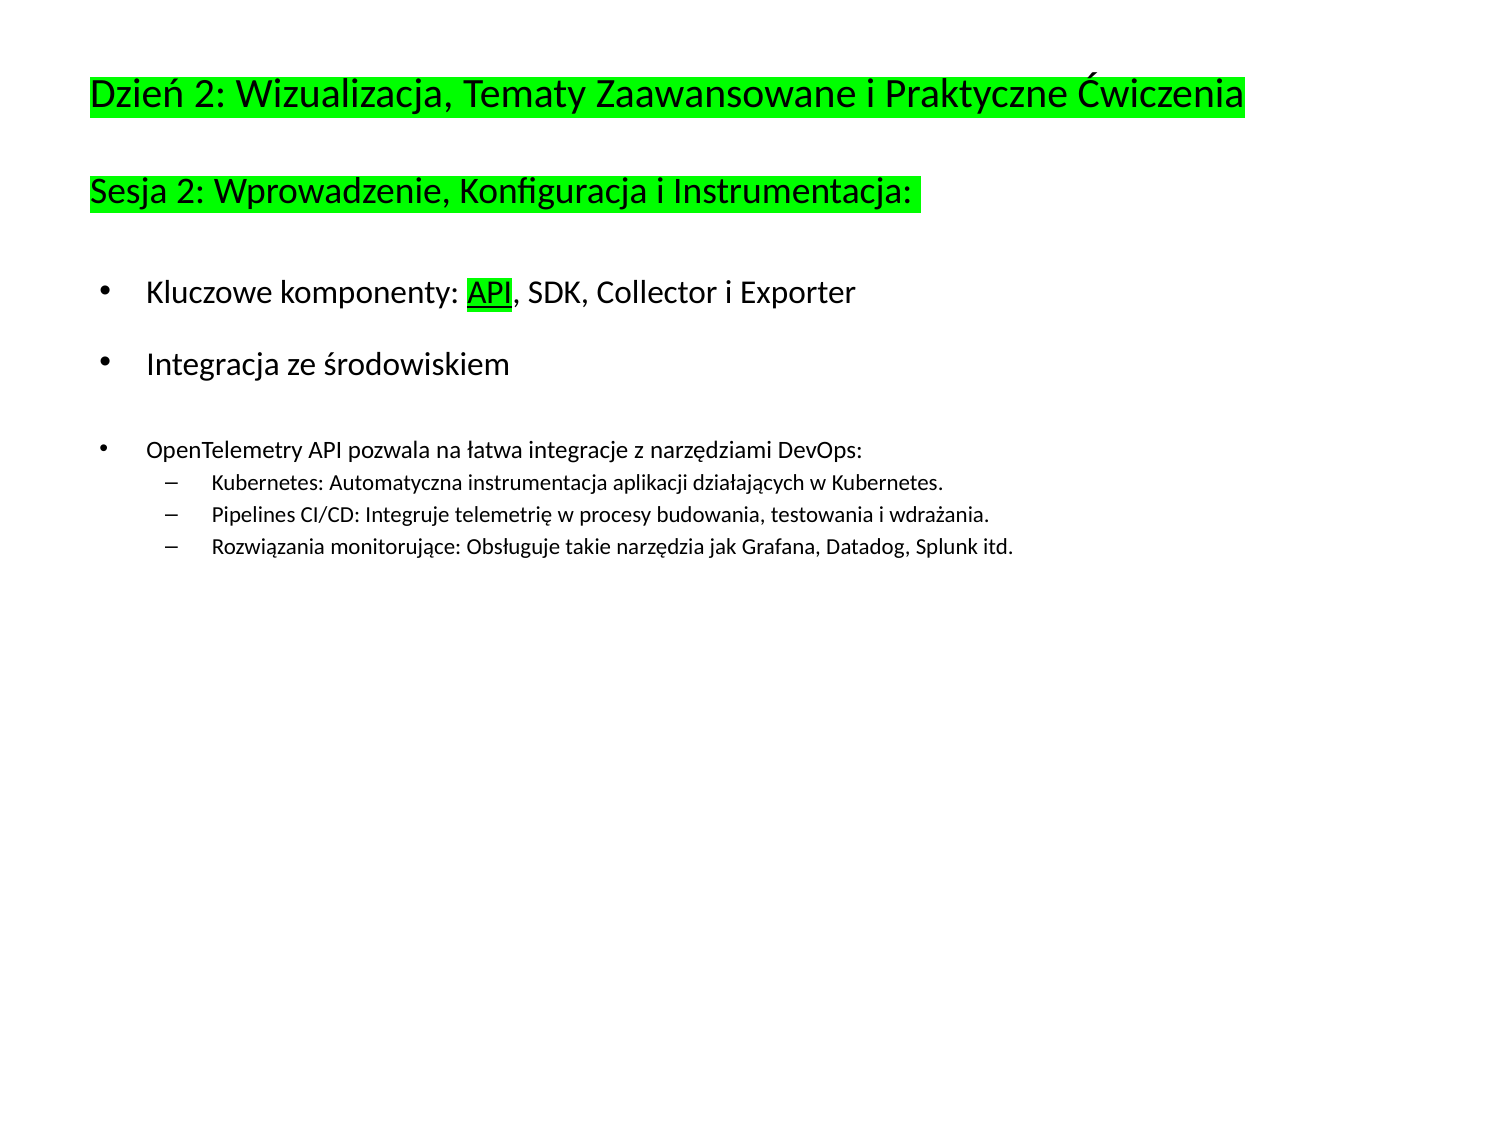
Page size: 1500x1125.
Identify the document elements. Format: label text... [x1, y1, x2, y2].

title Dzień 2: Wizualizacja, Tematy Zaawansowane i Praktyczne Ćwiczenia Sesja 2: Wprowadzenie, Konfiguracja i Instrumentacja: [75, 45, 1425, 233]
list Kluczowe komponenty: API, SDK, Collector i Exporter Integracja ze środowiskiem OpenTelemetry API pozwala na łatwa integracje z narzędziami DevOps: Kubernetes: Automatyczna instrumentacja aplikacji działających w Kubernetes. Pipelines CI/CD: Integruje telemetrię w procesy budowania, testowania i wdrażania. Rozwiązania monitorujące: Obsługuje takie narzędzia jak Grafana, Datadog, Splunk itd. [75, 262, 1425, 1005]
